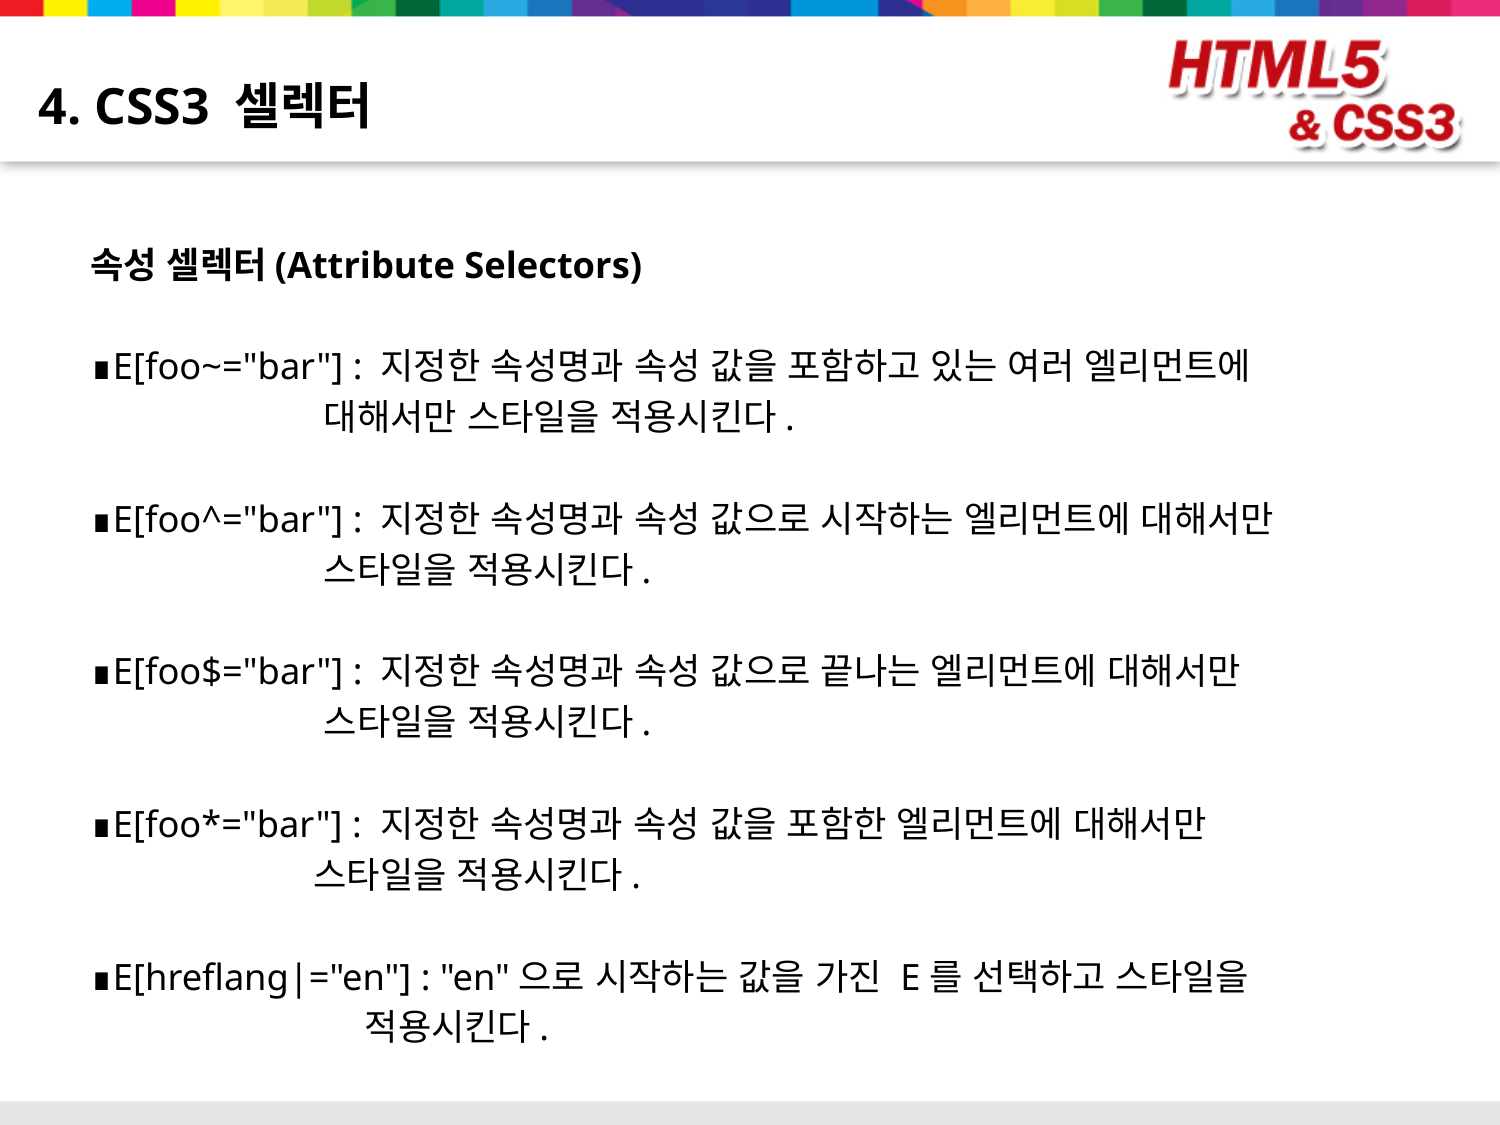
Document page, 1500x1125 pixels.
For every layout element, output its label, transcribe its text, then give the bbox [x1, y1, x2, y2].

text_box 속성 셀렉터(Attribute Selectors) ∎E[foo~="bar"] : 지정한 속성명과 속성 값을 포함하고 있는 여러 엘리먼트에 대해서만 스타일을 적용시킨다. ∎E[foo^="bar"] : 지정한 속성명과 속성 값으로 시작하는 엘리먼트에 대해서만 스타일을 적용시킨다. ∎E[foo$="bar"] : 지정한 속성명과 속성 값으로 끝나는 엘리먼트에 대해서만 스타일을 적용시킨다. ∎E[foo*="bar"] : 지정한 속성명과 속성 값을 포함한 엘리먼트에 대해서만 스타일을 적용시킨다. ∎E[hreflang|="en"] : "en"으로 시작하는 값을 가진 E를 선택하고 스타일을 적용시킨다. [74, 234, 1425, 1057]
picture [0, 0, 1500, 1125]
title 4. CSS3 셀렉터 [23, 45, 1125, 164]
